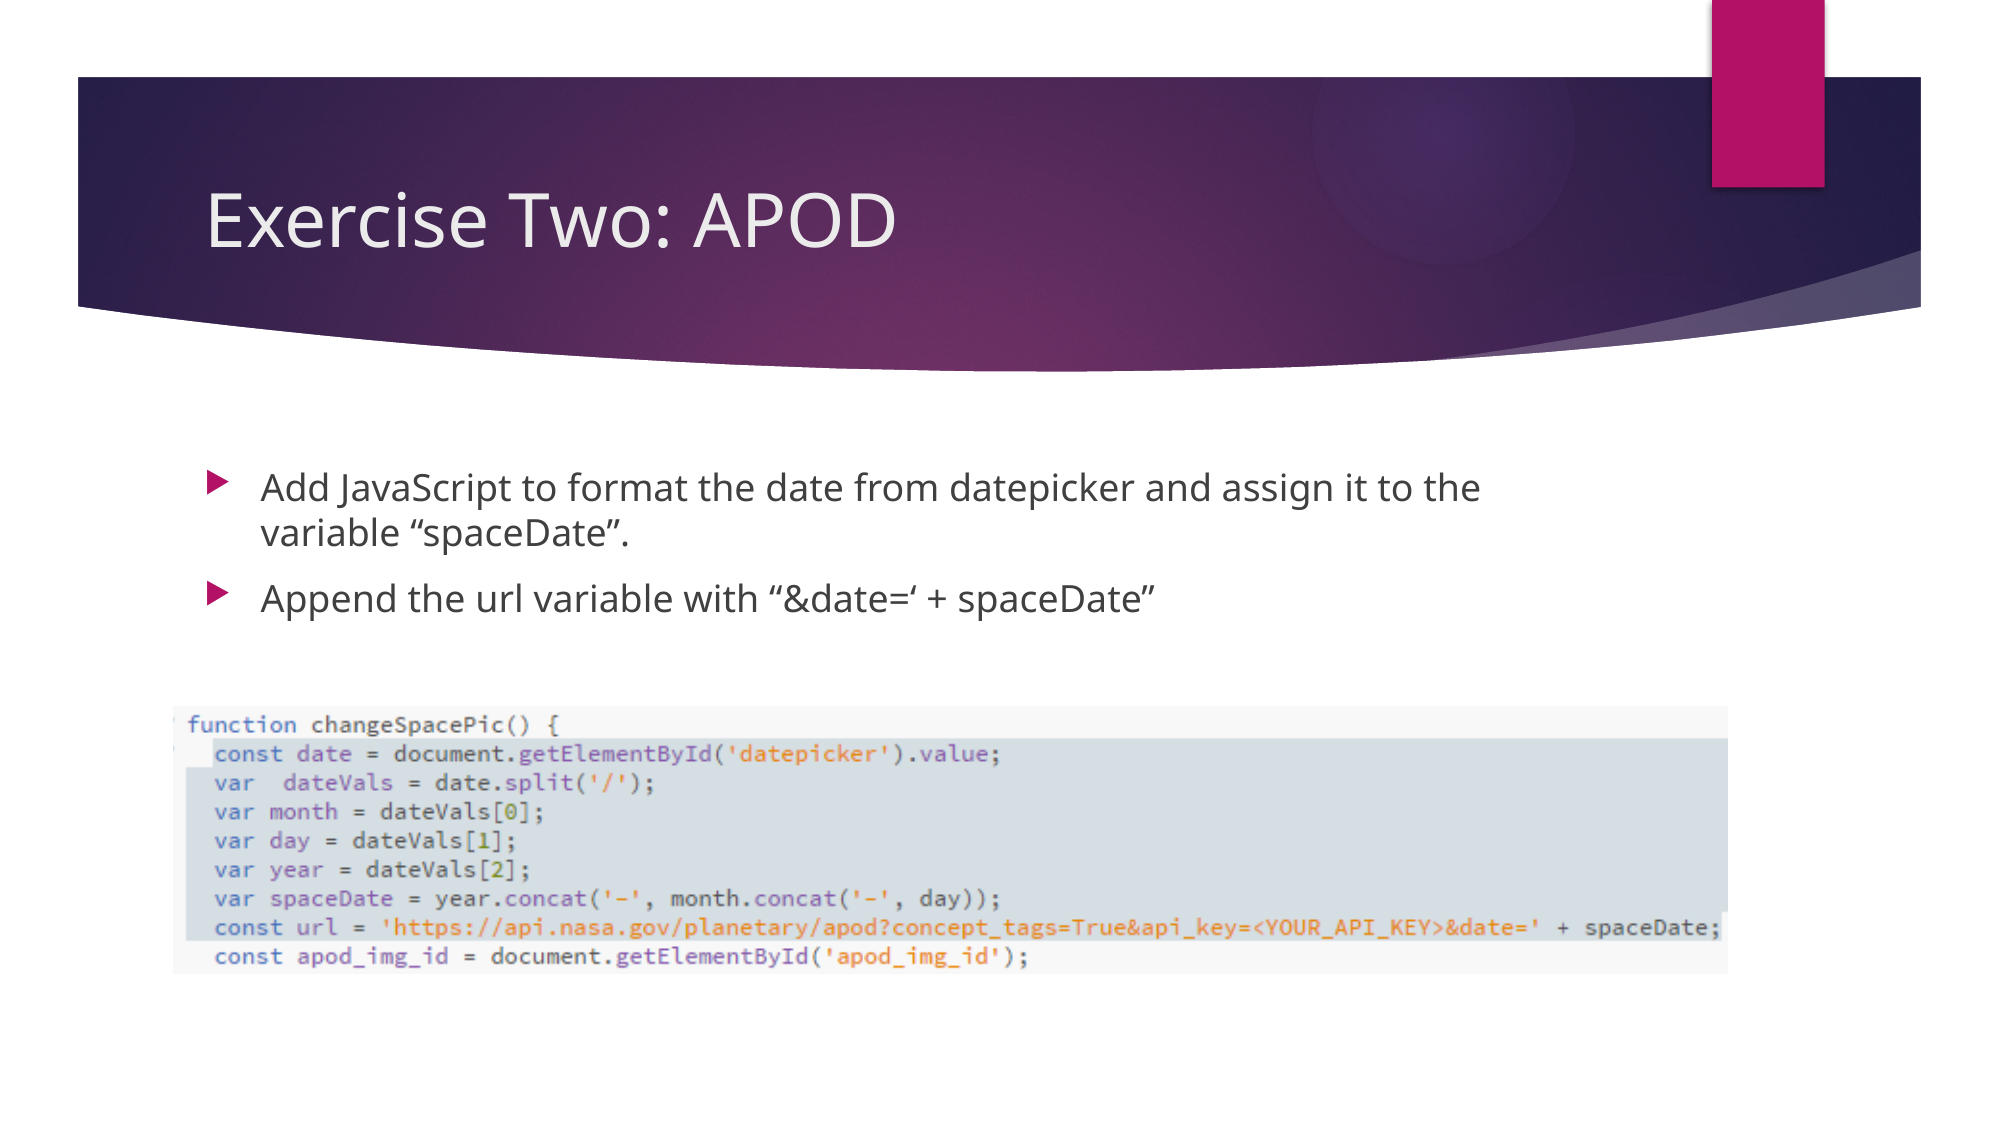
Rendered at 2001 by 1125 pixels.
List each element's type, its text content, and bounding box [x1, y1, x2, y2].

picture [173, 706, 1728, 975]
list Add JavaScript to format the date from datepicker and assign it to the variable “spaceDate”. Append the url variable with “&date=‘ + spaceDate” [189, 456, 1638, 659]
title Exercise Two: APOD [189, 159, 1627, 276]
